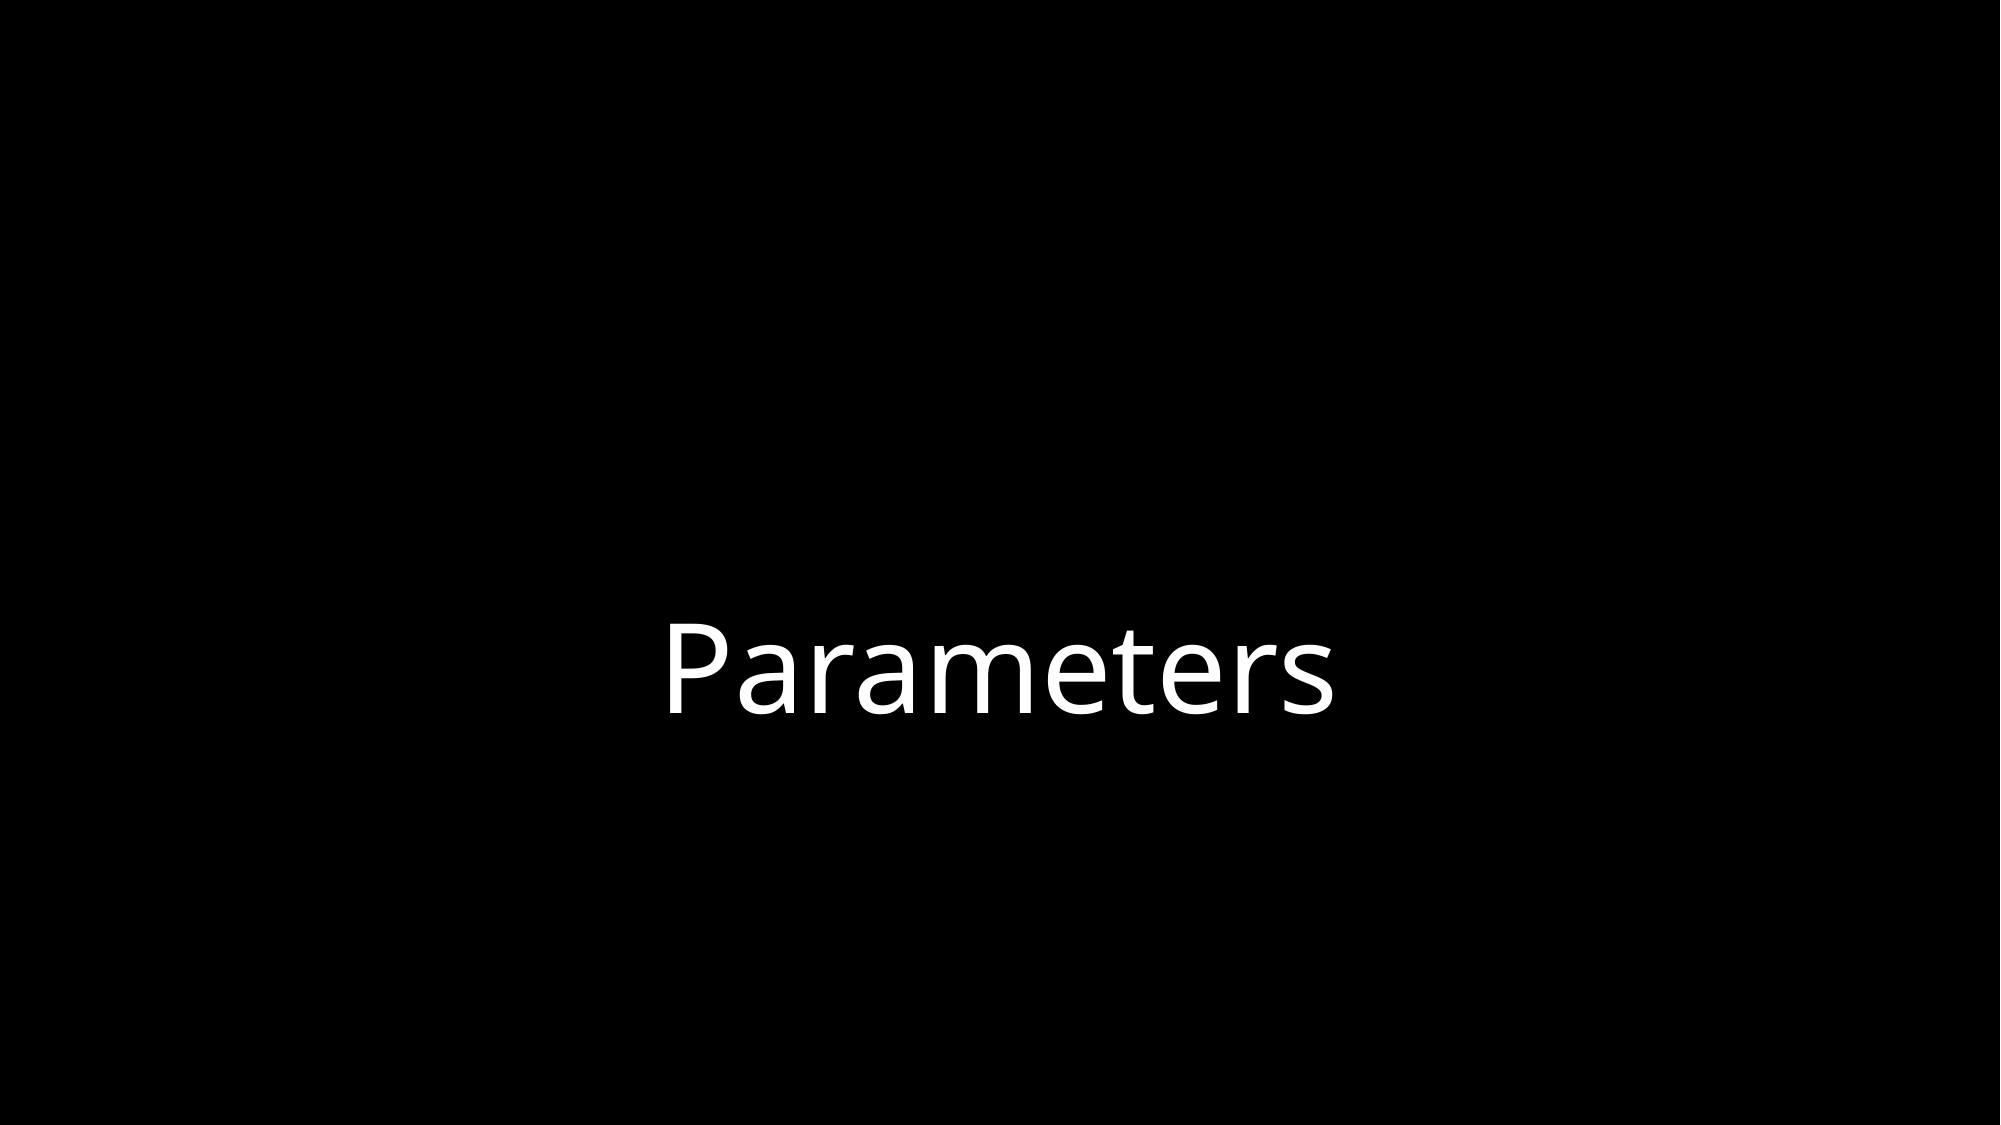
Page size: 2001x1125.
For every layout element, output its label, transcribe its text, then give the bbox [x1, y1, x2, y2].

title Parameters [136, 280, 1862, 749]
